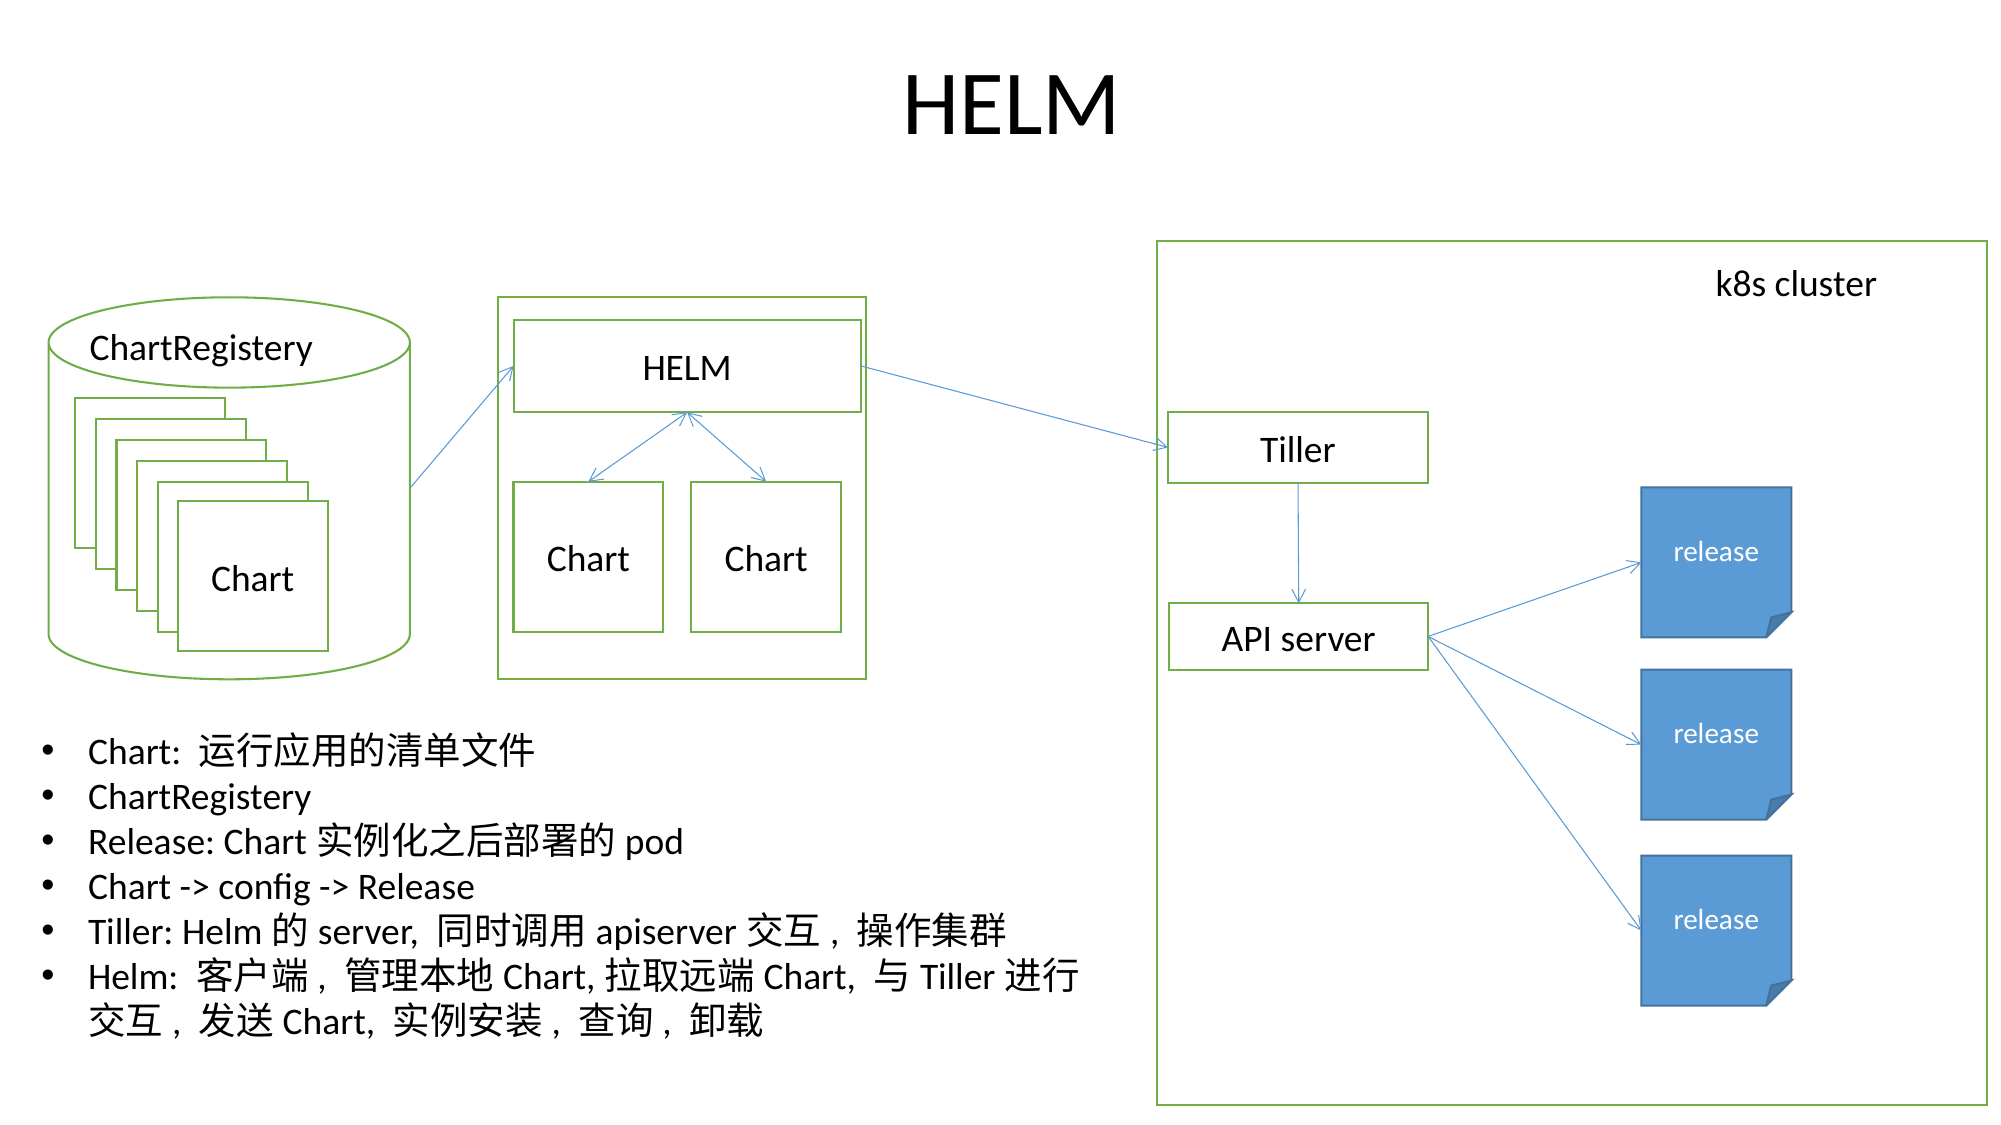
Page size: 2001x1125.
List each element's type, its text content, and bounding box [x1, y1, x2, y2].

text_box [74, 397, 226, 549]
text_box [82, 296, 376, 315]
text_box Chart [690, 481, 842, 633]
text_box HELM [513, 319, 862, 413]
text_box Chart: 运行应用的清单文件 ChartRegistery Release: Chart实例化之后部署的pod Chart -> config -> Release Tiller: Helm的server, 同时调用apiserver交互, 操作集群 Helm: 客户端, 管理本地Chart,拉取远端Chart, 与Tiller进行交互, 发送Chart, 实例安装, 查询, 卸载 [26, 719, 1127, 1050]
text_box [588, 412, 687, 482]
text_box [157, 481, 309, 633]
text_box Tiller [1167, 411, 1429, 484]
text_box HELM [32, 35, 1992, 161]
text_box [47, 318, 411, 681]
text_box [497, 413, 867, 680]
text_box release [1640, 854, 1795, 1007]
text_box Chart [177, 500, 329, 652]
text_box [136, 460, 288, 612]
text_box k8s cluster [1700, 251, 1974, 312]
text_box release [1640, 486, 1795, 639]
text_box ChartRegistery [74, 315, 410, 376]
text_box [860, 365, 1168, 448]
text_box [1156, 240, 1988, 1106]
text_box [1428, 562, 1642, 636]
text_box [1428, 636, 1642, 931]
text_box [115, 439, 267, 591]
text_box release [1642, 668, 1795, 821]
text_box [409, 365, 514, 489]
text_box Chart [512, 481, 664, 633]
text_box [95, 418, 247, 570]
text_box API server [1168, 602, 1428, 671]
text_box [497, 296, 867, 365]
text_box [687, 412, 767, 482]
